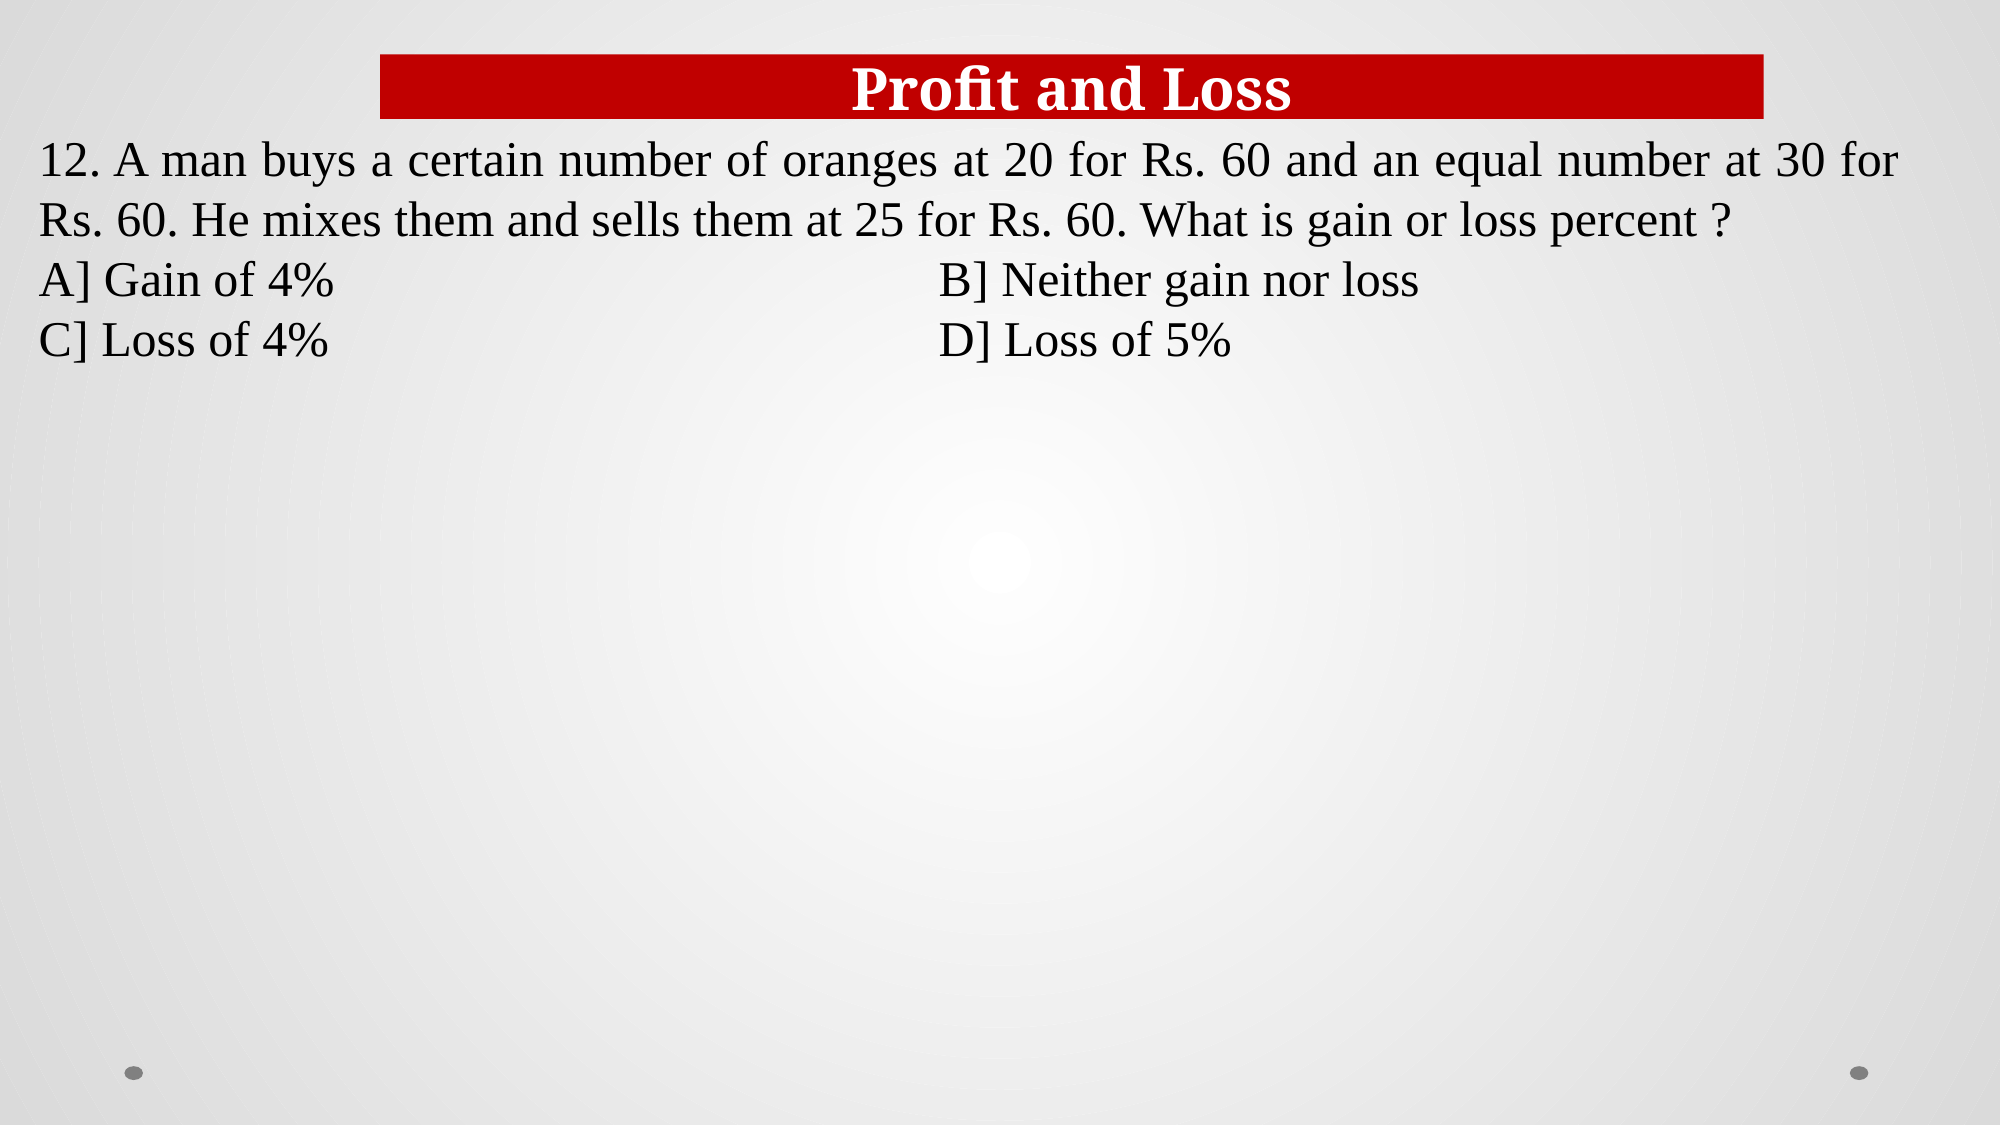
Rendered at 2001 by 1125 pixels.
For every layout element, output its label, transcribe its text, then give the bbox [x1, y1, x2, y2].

text_box 12. A man buys a certain number of oranges at 20 for Rs. 60 and an equal number at 30 for Rs. 60. He mixes them and sells them at 25 for Rs. 60. What is gain or loss percent ? A] Gain of 4% B] Neither gain nor loss C] Loss of 4% D] Loss of 5% [24, 118, 1915, 374]
text_box Profit and Loss [378, 52, 1766, 121]
